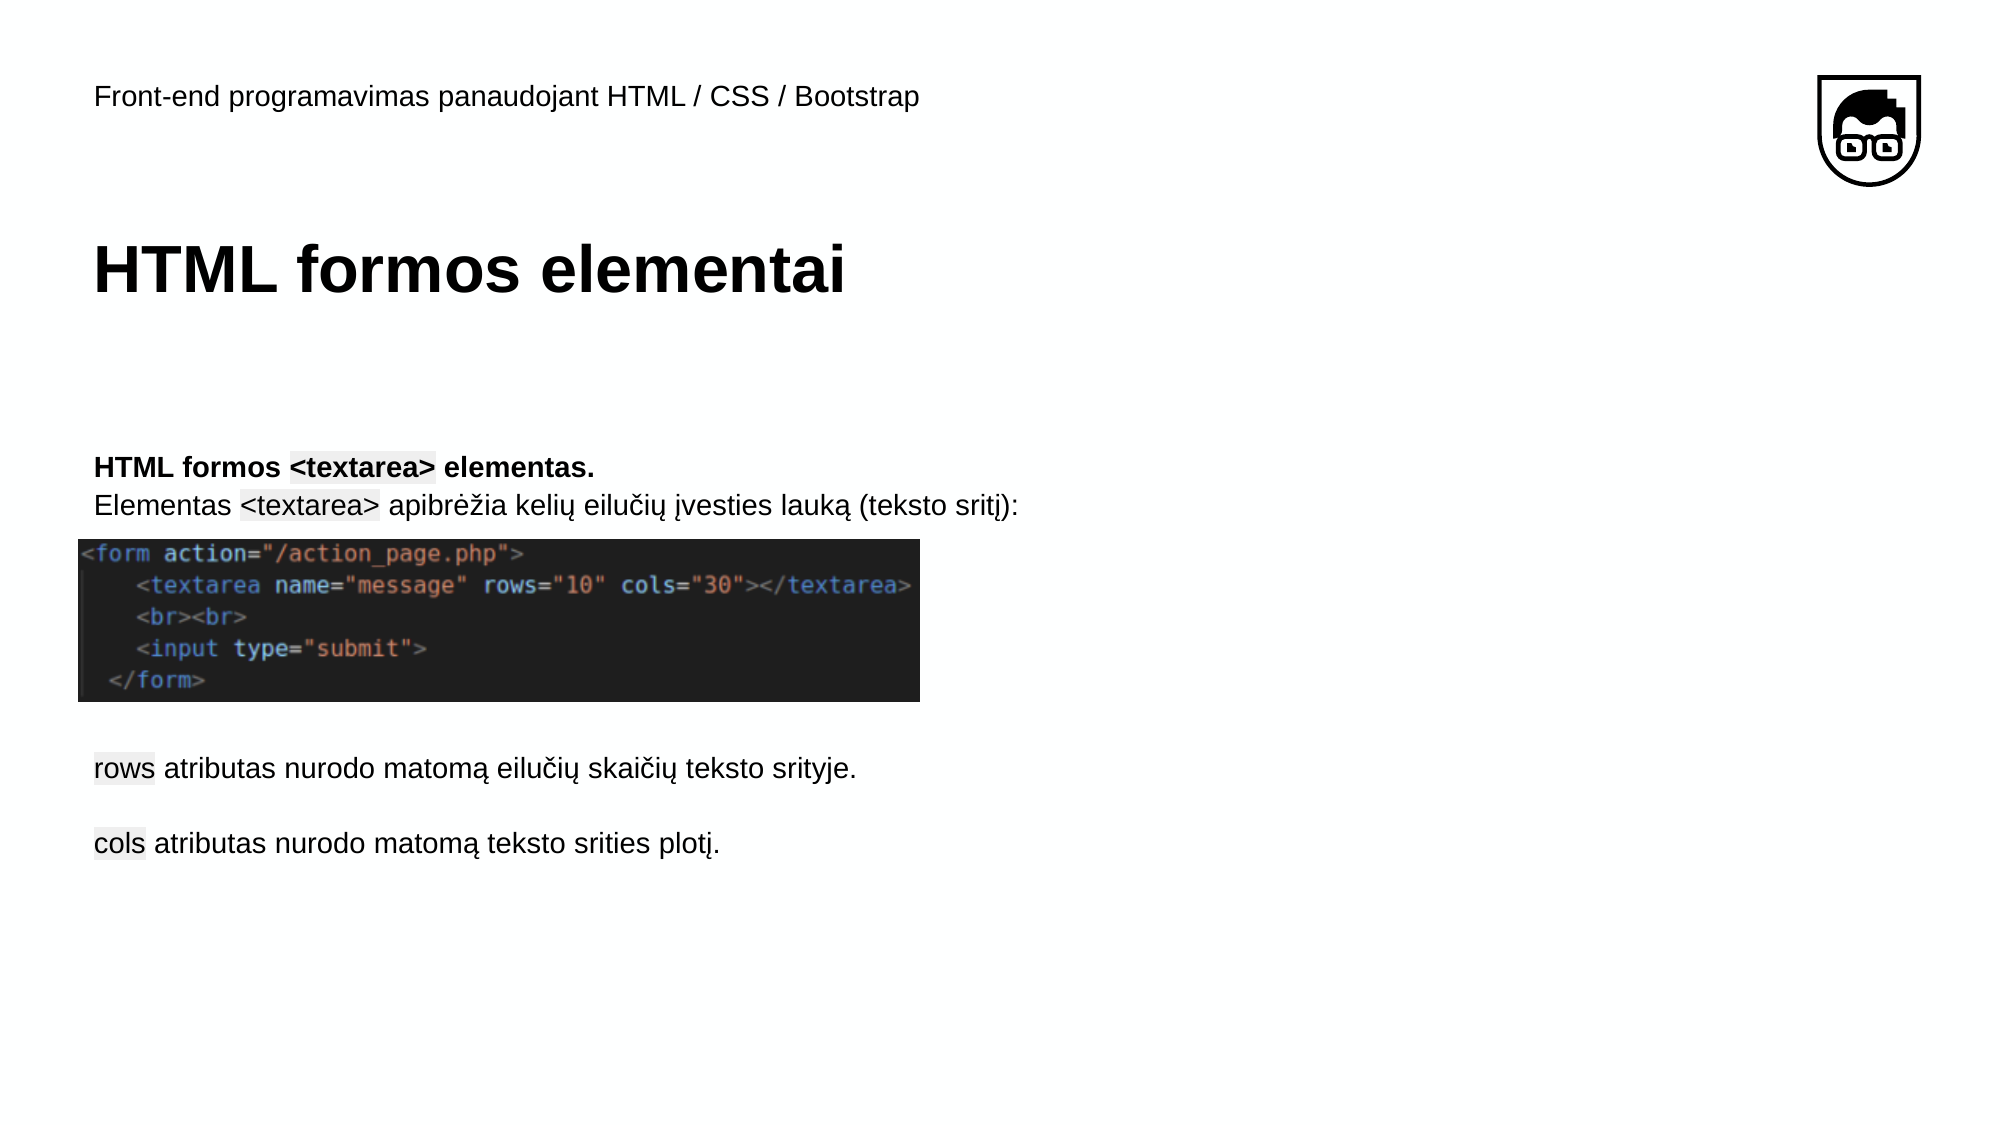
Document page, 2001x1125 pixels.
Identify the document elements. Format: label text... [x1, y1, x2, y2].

list Front-end programavimas panaudojant HTML / CSS / Bootstrap [78, 75, 1102, 150]
picture [78, 538, 920, 702]
list HTML formos <textarea> elementas. Elementas <textarea> apibrėžia kelių eilučių įvesties lauką (teksto sritį): rows atributas nurodo matomą eilučių skaičių teksto srityje. cols atributas nurodo matomą teksto srities plotį. [78, 438, 1861, 1125]
title HTML formos elementai [78, 224, 1851, 438]
